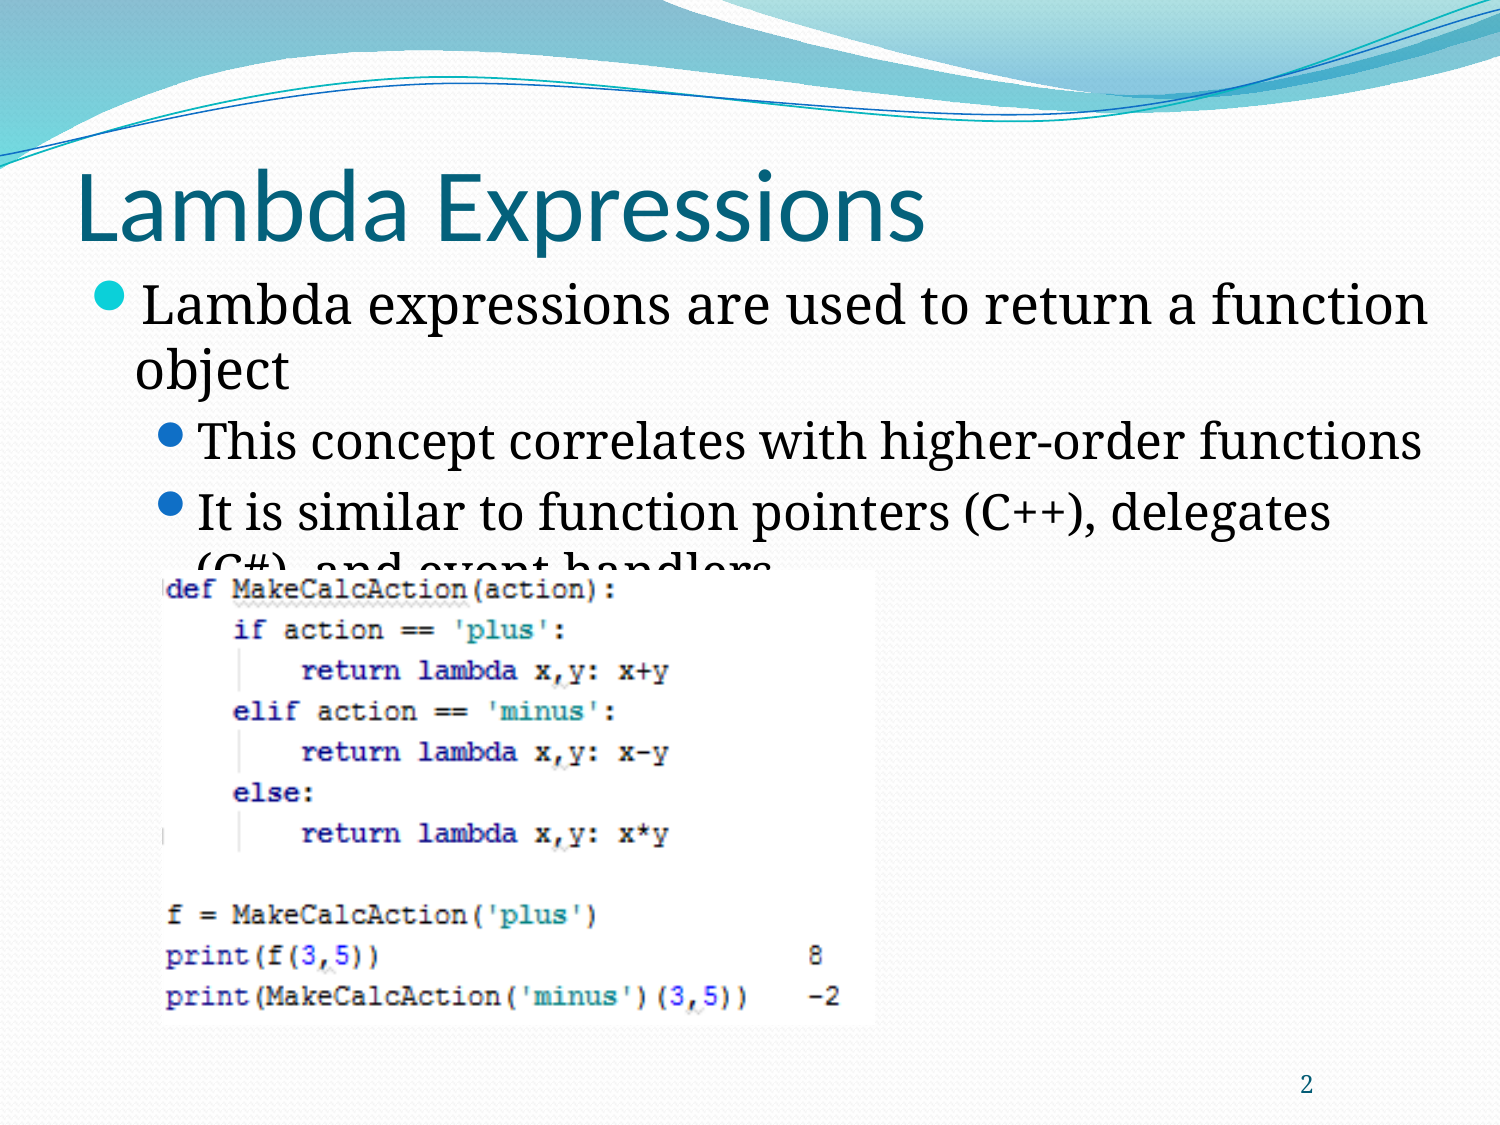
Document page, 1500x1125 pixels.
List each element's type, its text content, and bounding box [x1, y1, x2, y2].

picture [162, 570, 876, 1026]
slide_number 2 [1299, 1042, 1425, 1103]
title Lambda Expressions [74, 74, 1426, 262]
list Lambda expressions are used to return a function object This concept correlates with higher-order functions It is similar to function pointers (C++), delegates (C#), and event handlers [74, 262, 1451, 983]
